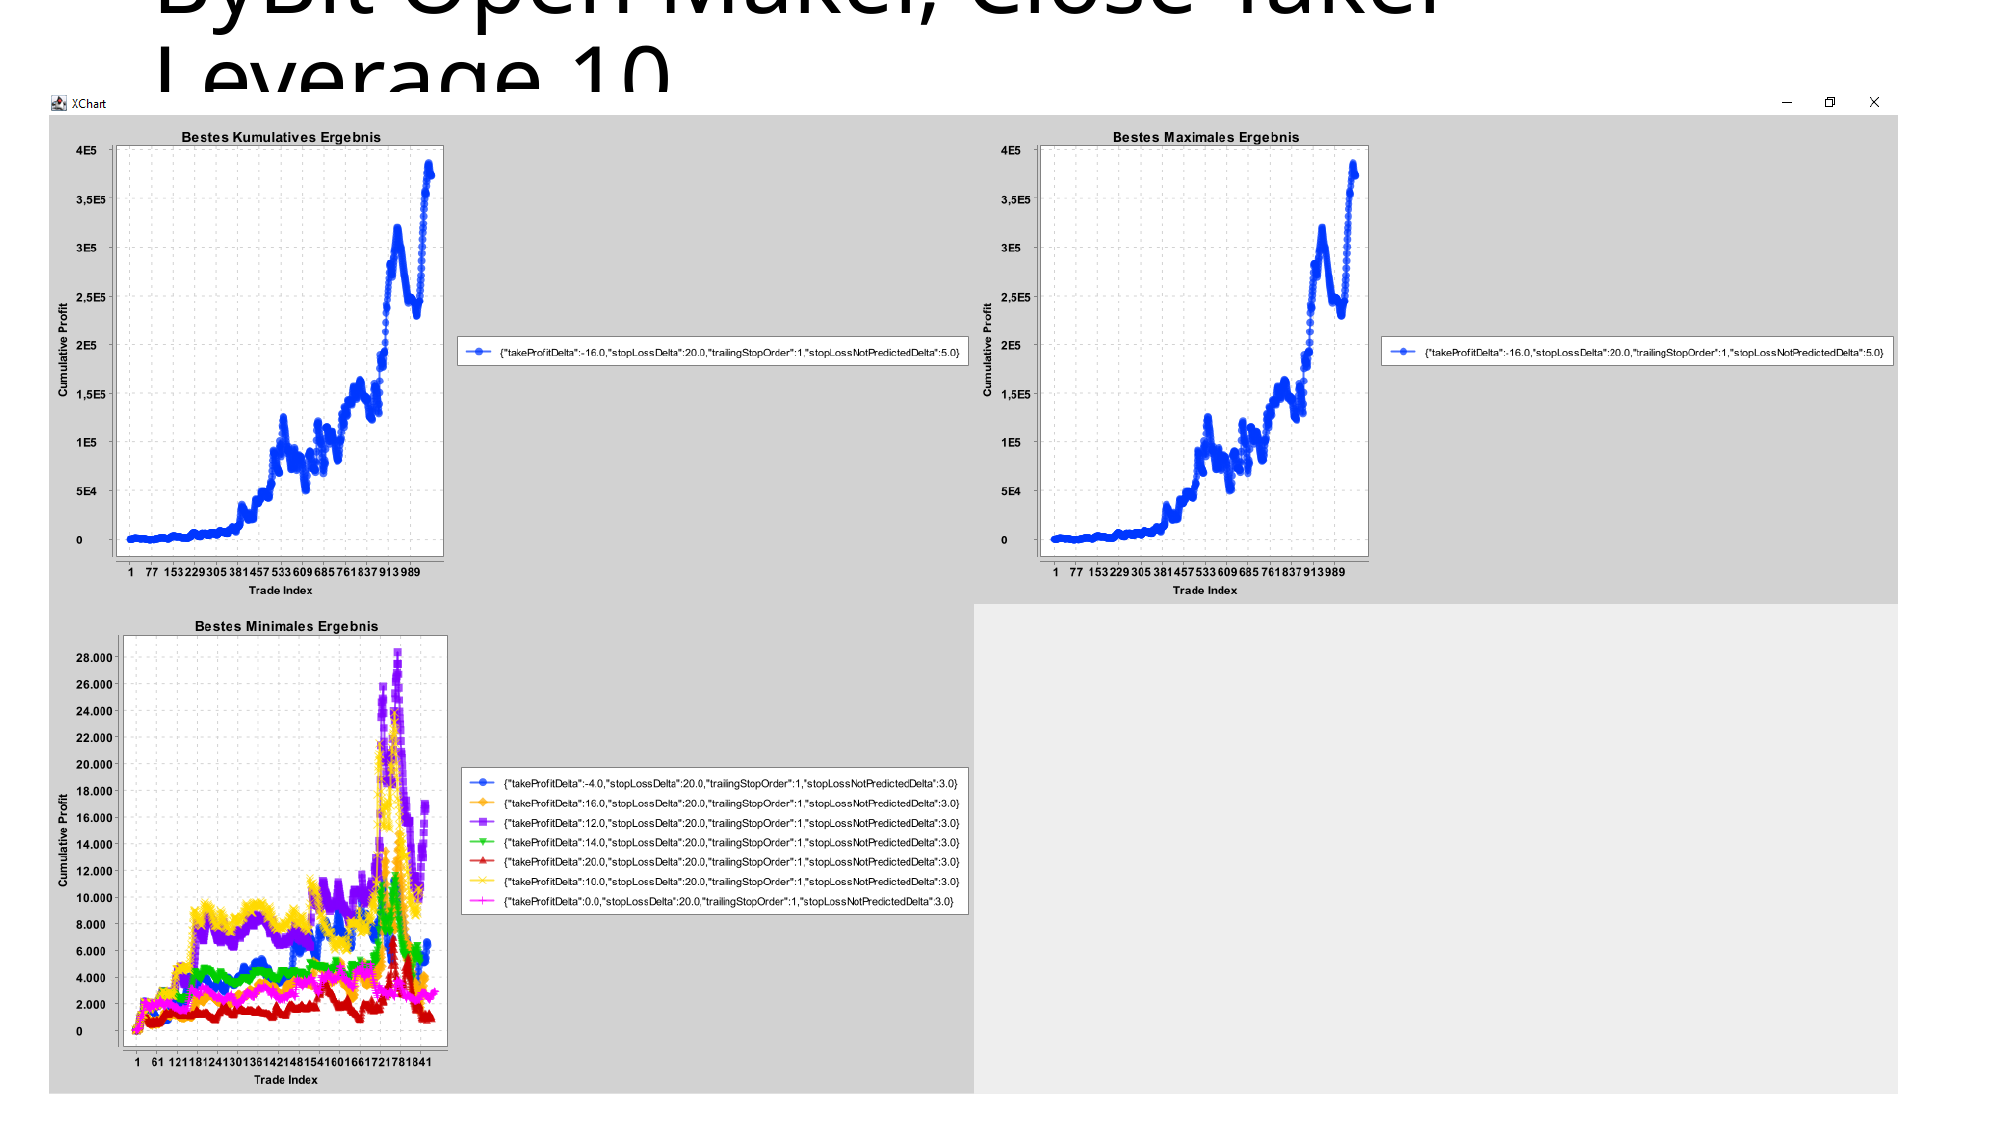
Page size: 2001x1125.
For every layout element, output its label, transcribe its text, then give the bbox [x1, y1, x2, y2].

title ByBit Open Maker, Close Taker Leverage 10 [137, 0, 1863, 91]
picture [48, 91, 1899, 1095]
